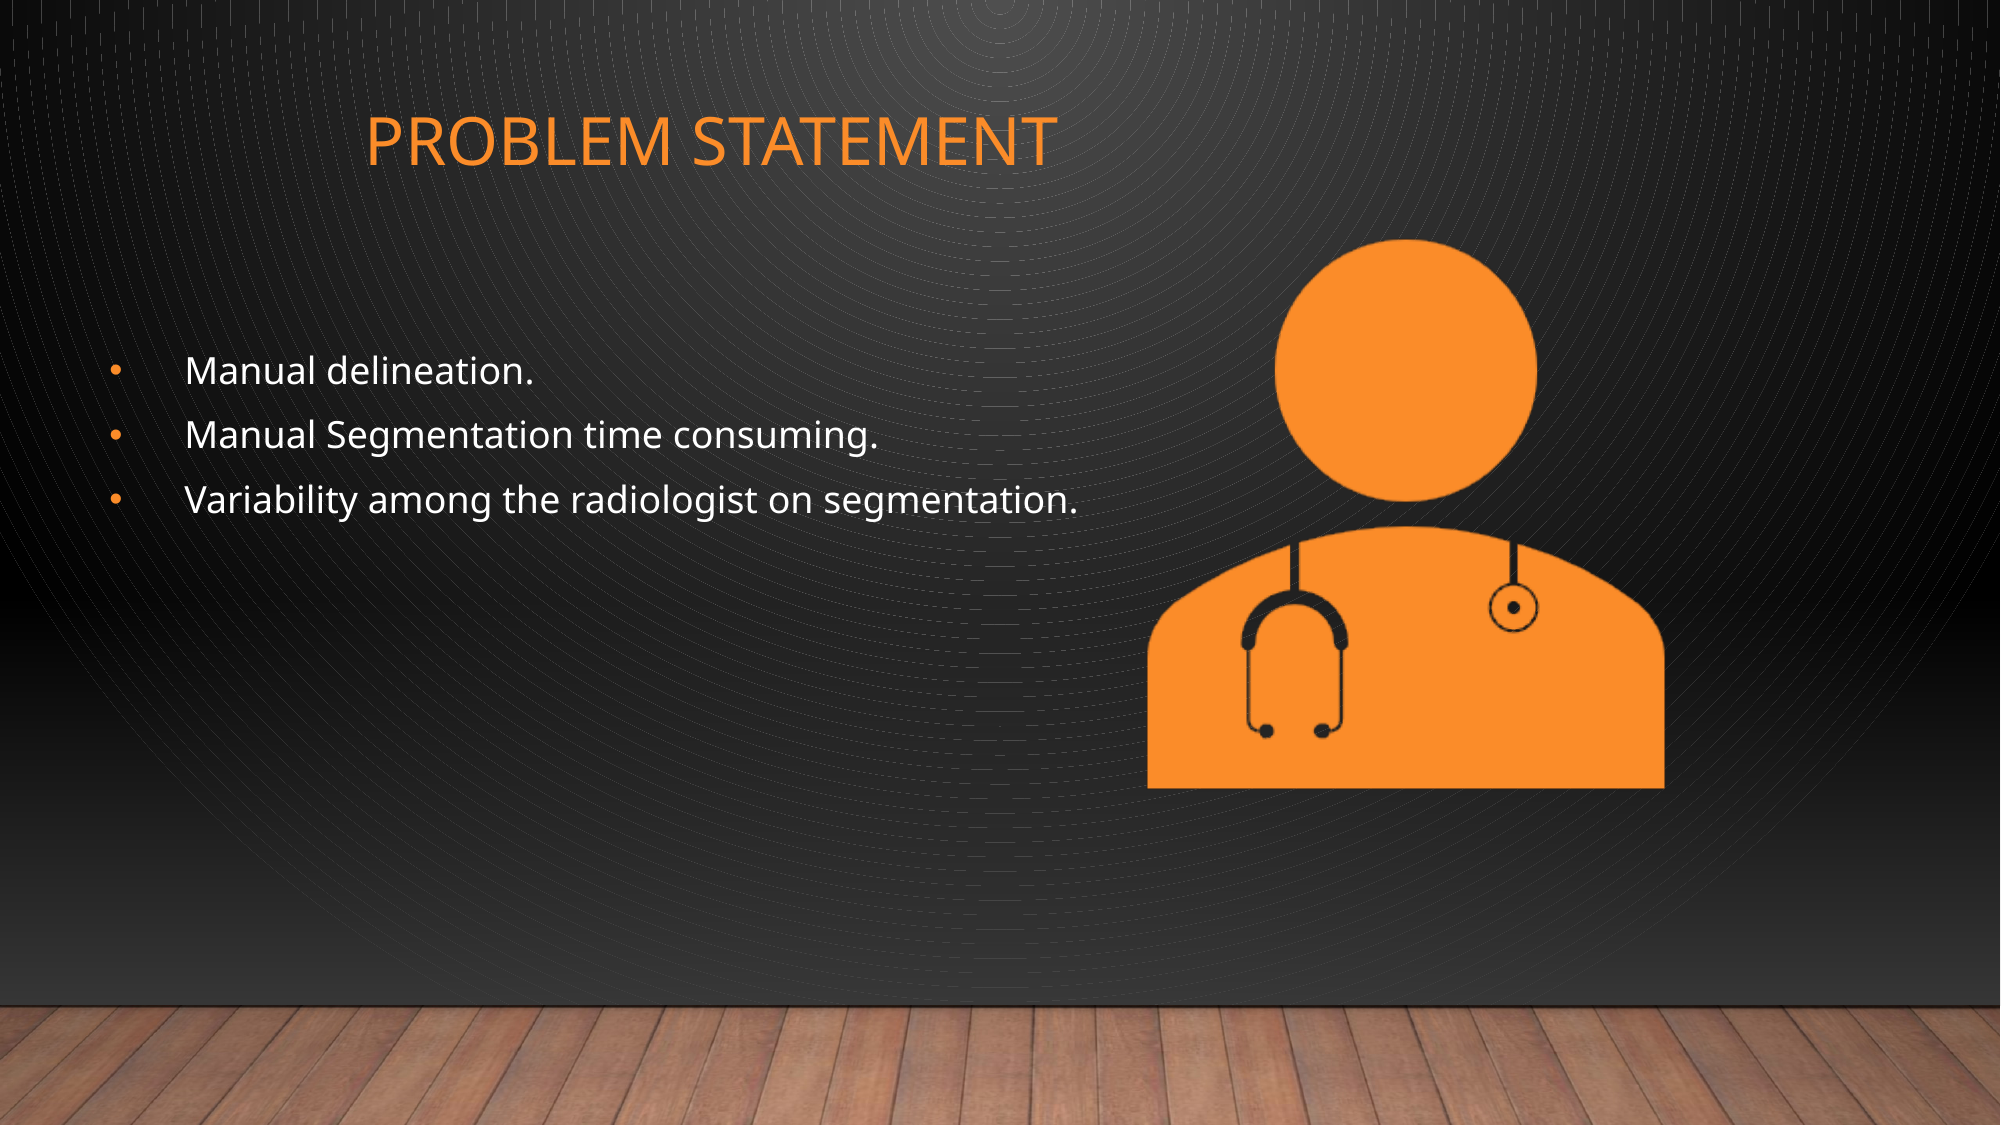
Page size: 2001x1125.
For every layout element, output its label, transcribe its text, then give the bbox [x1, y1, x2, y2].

picture [1024, 131, 1790, 897]
title Problem Statement [239, 57, 1184, 230]
picture [0, 1005, 2000, 1125]
list Manual delineation. Manual Segmentation time consuming. Variability among the radiologist on segmentation. [19, 330, 1024, 897]
